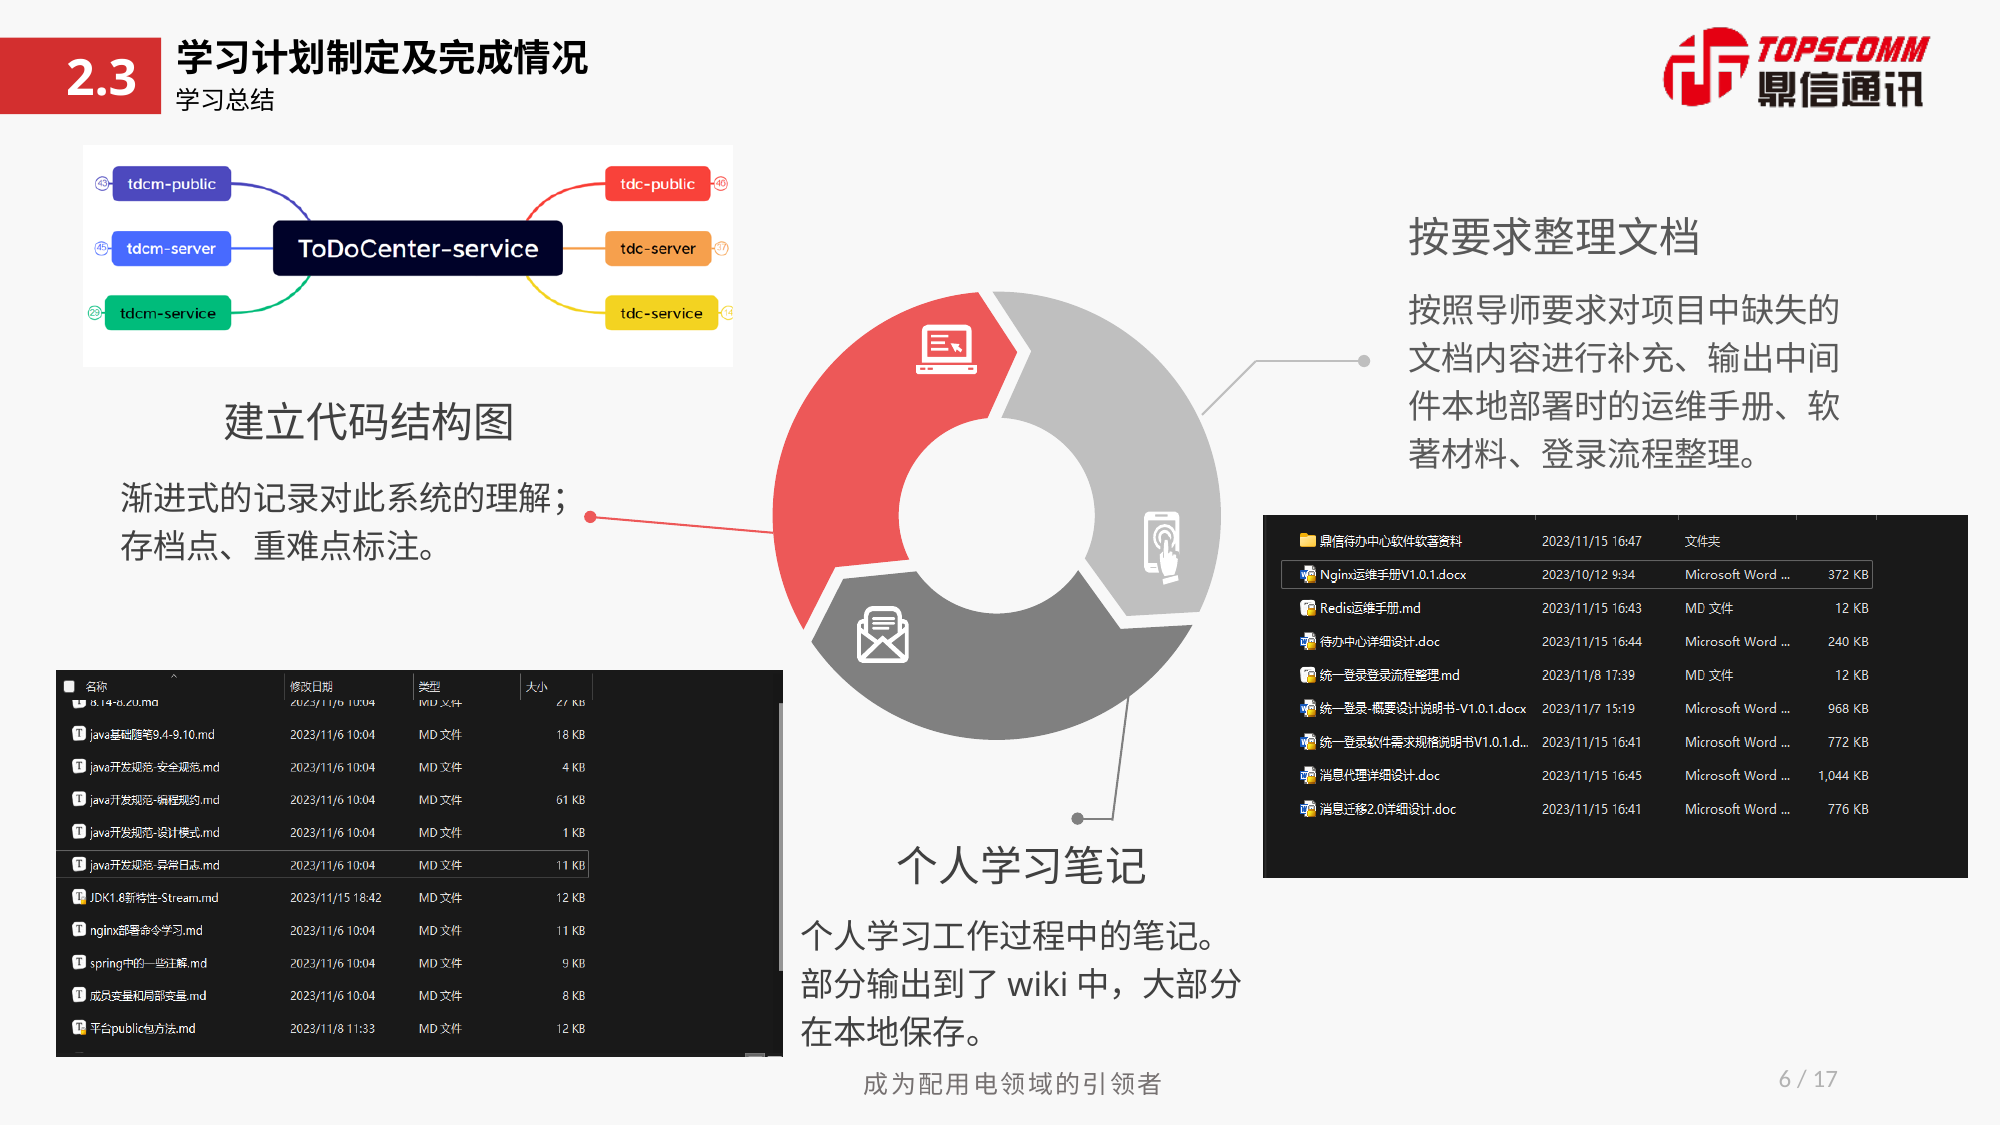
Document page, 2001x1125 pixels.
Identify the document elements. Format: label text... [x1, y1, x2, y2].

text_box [1202, 360, 1365, 415]
slide_number 6 / 17 [1403, 1047, 1854, 1108]
text_box [921, 324, 972, 363]
text_box [1159, 539, 1179, 585]
text_box [916, 365, 977, 375]
picture [1645, 11, 1952, 133]
text_box [0, 37, 161, 115]
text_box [105, 387, 591, 568]
text_box 学习计划制定及完成情况 [161, 26, 665, 87]
picture [56, 670, 783, 1057]
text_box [1393, 203, 1863, 477]
text_box [857, 606, 909, 663]
text_box [992, 291, 1221, 617]
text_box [785, 832, 1271, 1055]
text_box [772, 292, 1018, 630]
picture [83, 145, 733, 367]
picture [1263, 515, 1968, 878]
text_box 学习总结 [161, 87, 576, 122]
text_box [811, 570, 1193, 740]
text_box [591, 514, 774, 533]
text_box 2.3 [42, 38, 162, 114]
text_box [1144, 511, 1180, 573]
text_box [1077, 692, 1129, 821]
